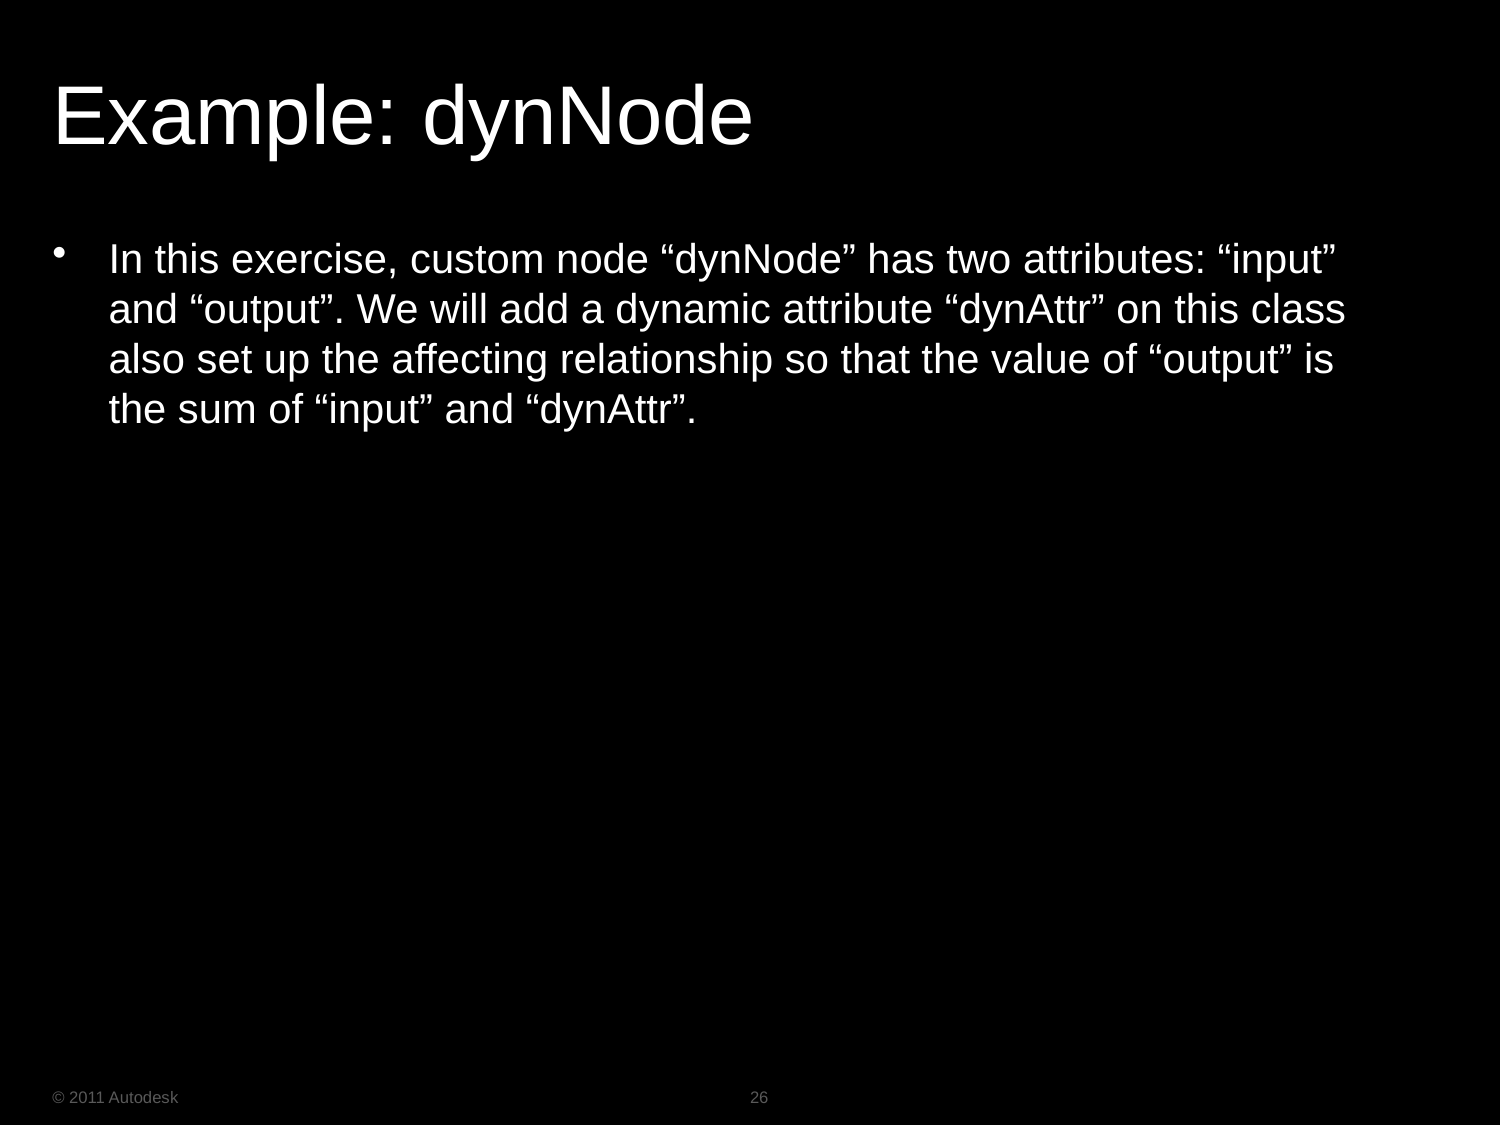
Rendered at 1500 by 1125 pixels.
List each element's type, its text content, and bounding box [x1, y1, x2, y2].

title Example: dynNode [52, 22, 1401, 211]
list In this exercise, custom node “dynNode” has two attributes: “input” and “output”. We will add a dynamic attribute “dynAttr” on this class also set up the affecting relationship so that the value of “output” is the sum of “input” and “dynAttr”. [52, 231, 1401, 1073]
